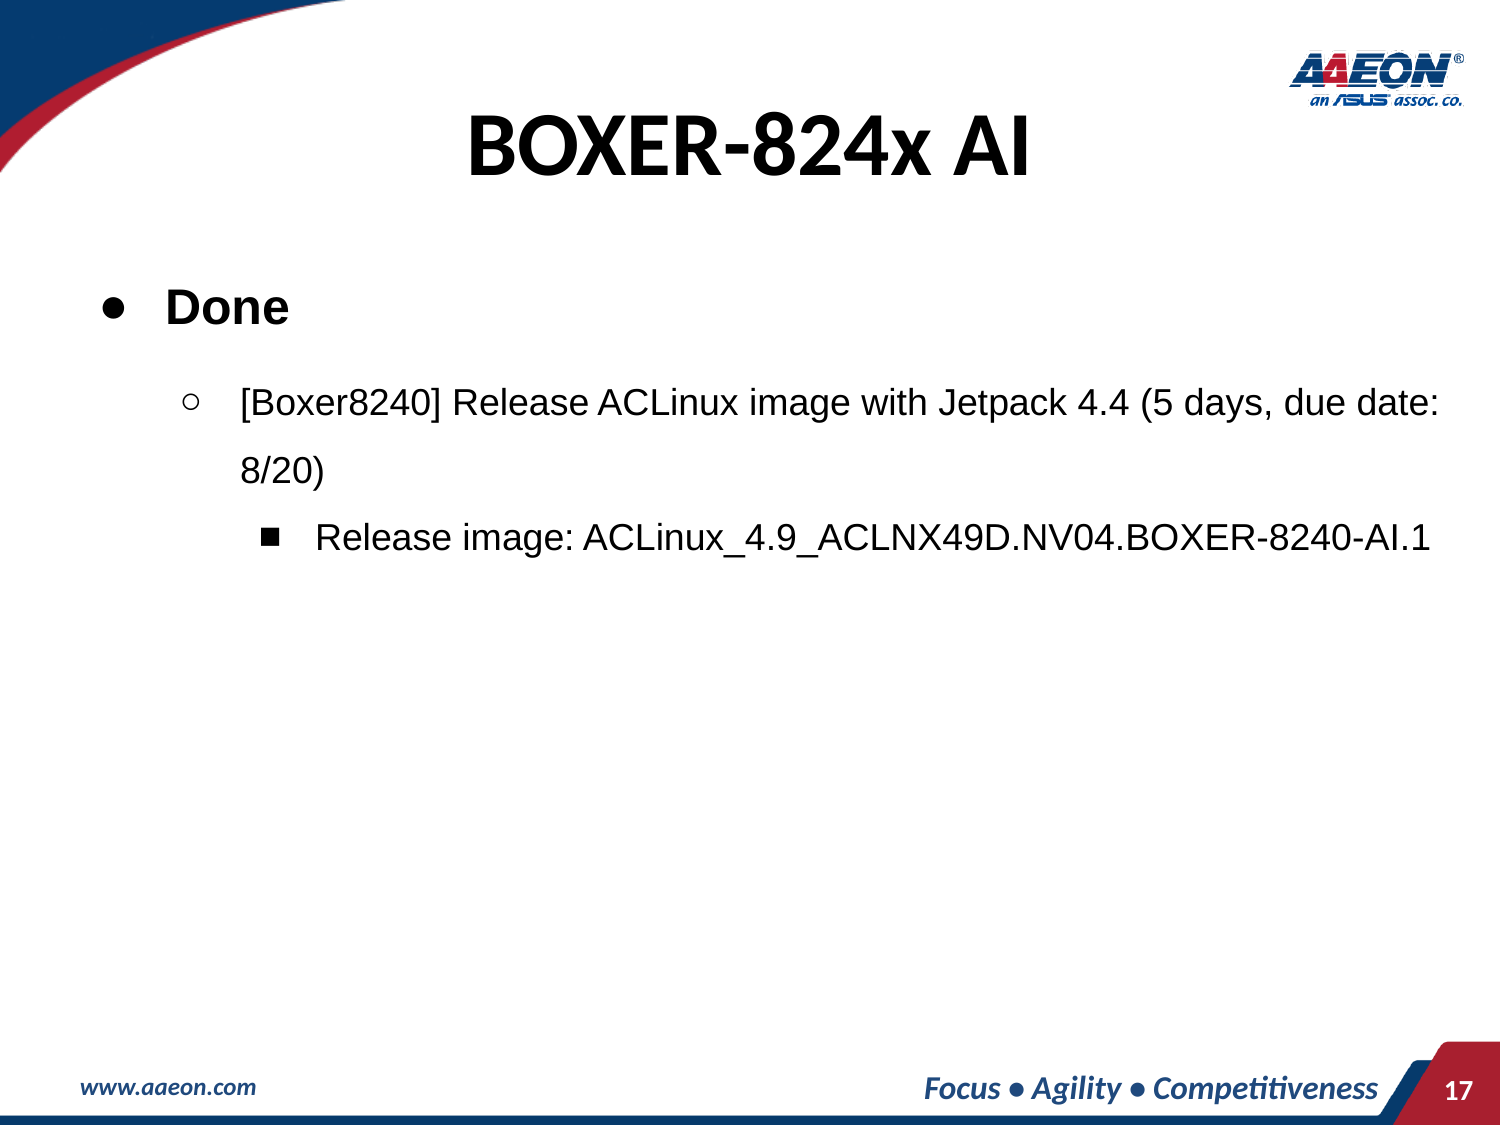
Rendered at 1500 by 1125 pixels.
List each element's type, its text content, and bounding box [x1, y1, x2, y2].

text_box Done [Boxer8240] Release ACLinux image with Jetpack 4.4 (5 days, due date: 8/20) Release image: ACLinux_4.9_ACLNX49D.NV04.BOXER-8240-AI.1 [74, 250, 1500, 987]
picture [0, 0, 1500, 1125]
title BOXER-824x AI [75, 45, 1425, 233]
text_box Focus • Agility • Competitiveness [879, 1058, 1423, 1113]
text_box ‹#› [1423, 1058, 1495, 1119]
